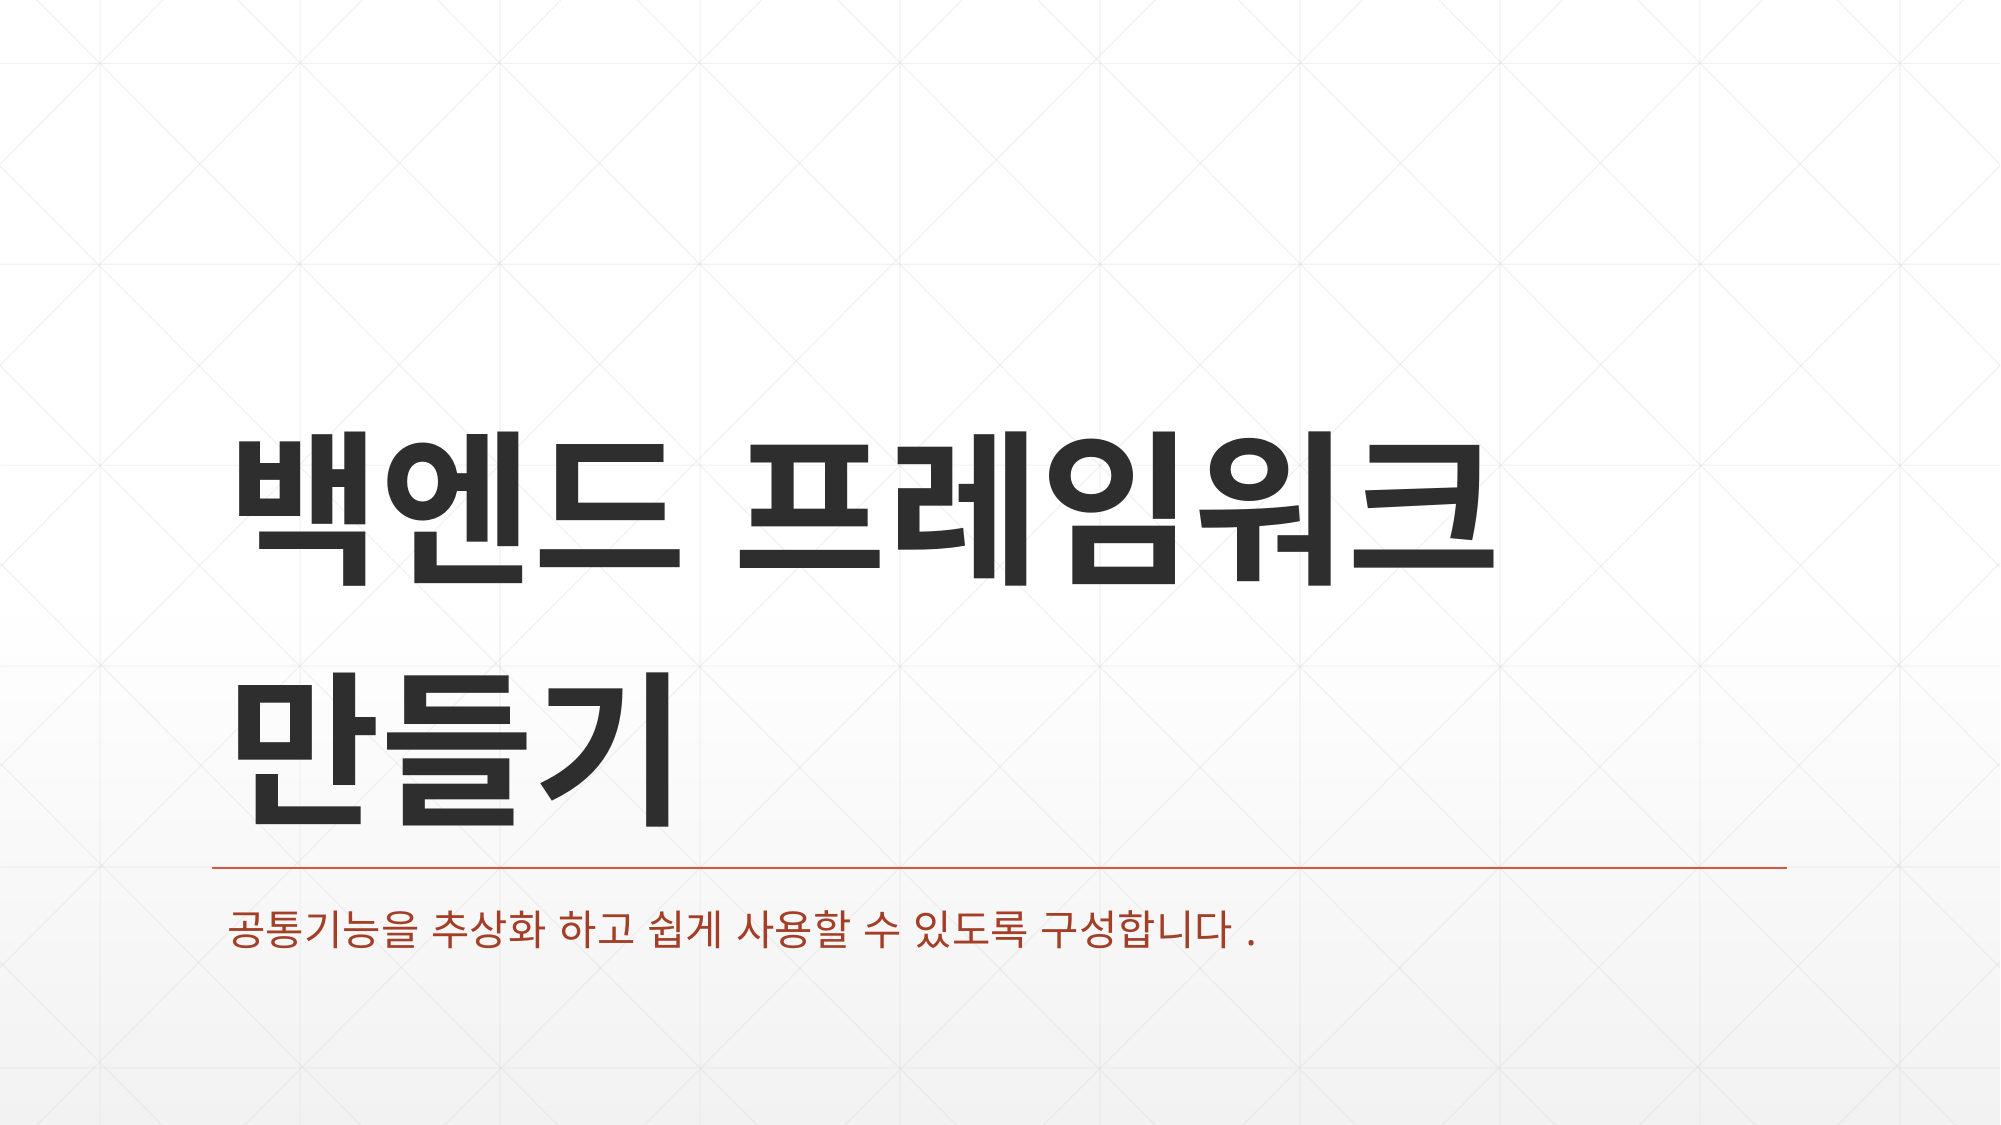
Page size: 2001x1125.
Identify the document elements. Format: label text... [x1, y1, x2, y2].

subtitle 공통기능을 추상화 하고 쉽게 사용할 수 있도록 구성합니다. [212, 893, 1788, 969]
title 백엔드 프레임워크 만들기 [212, 313, 1788, 869]
